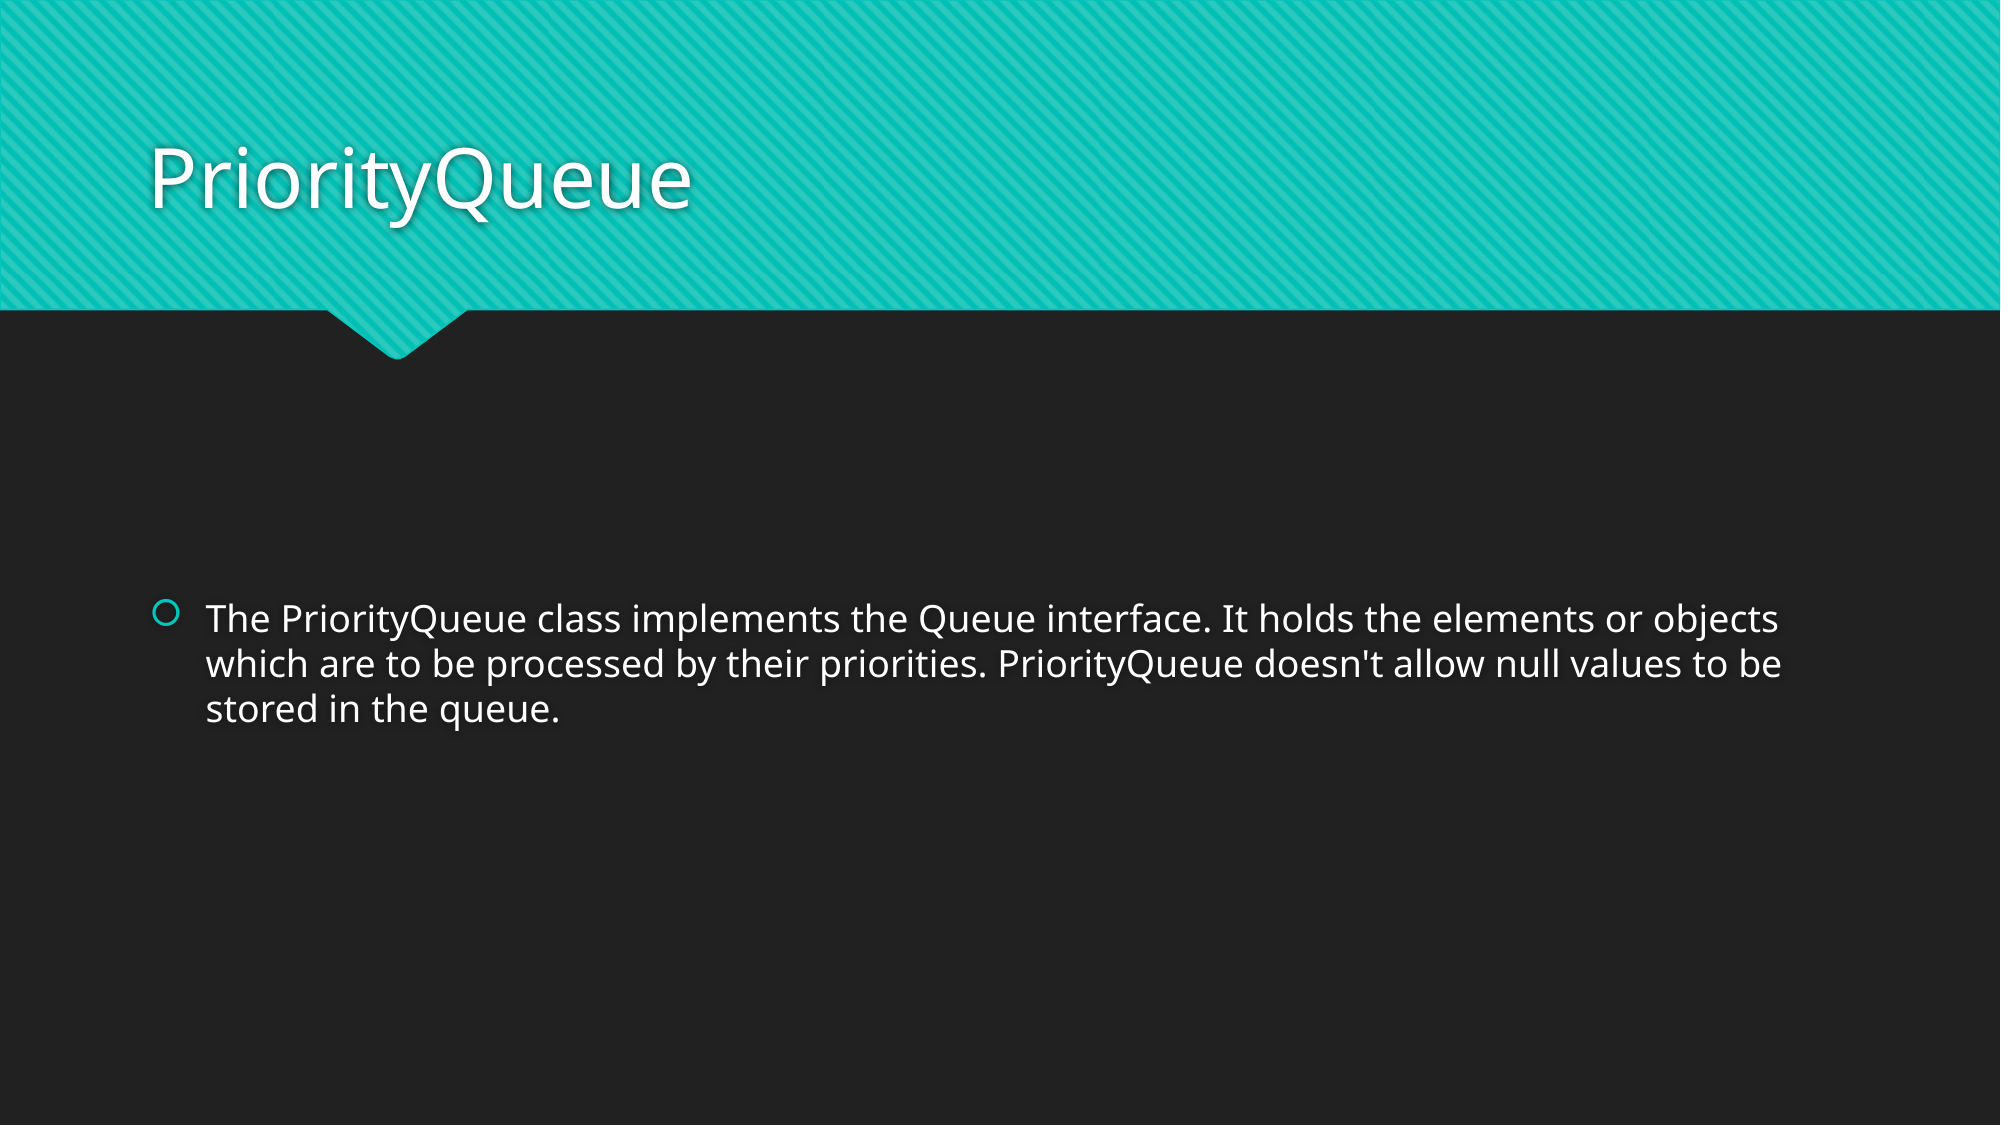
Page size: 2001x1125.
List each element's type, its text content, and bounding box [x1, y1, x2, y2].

title PriorityQueue [132, 73, 1868, 233]
list The PriorityQueue class implements the Queue interface. It holds the elements or objects which are to be processed by their priorities. PriorityQueue doesn't allow null values to be stored in the queue. [134, 364, 1866, 962]
